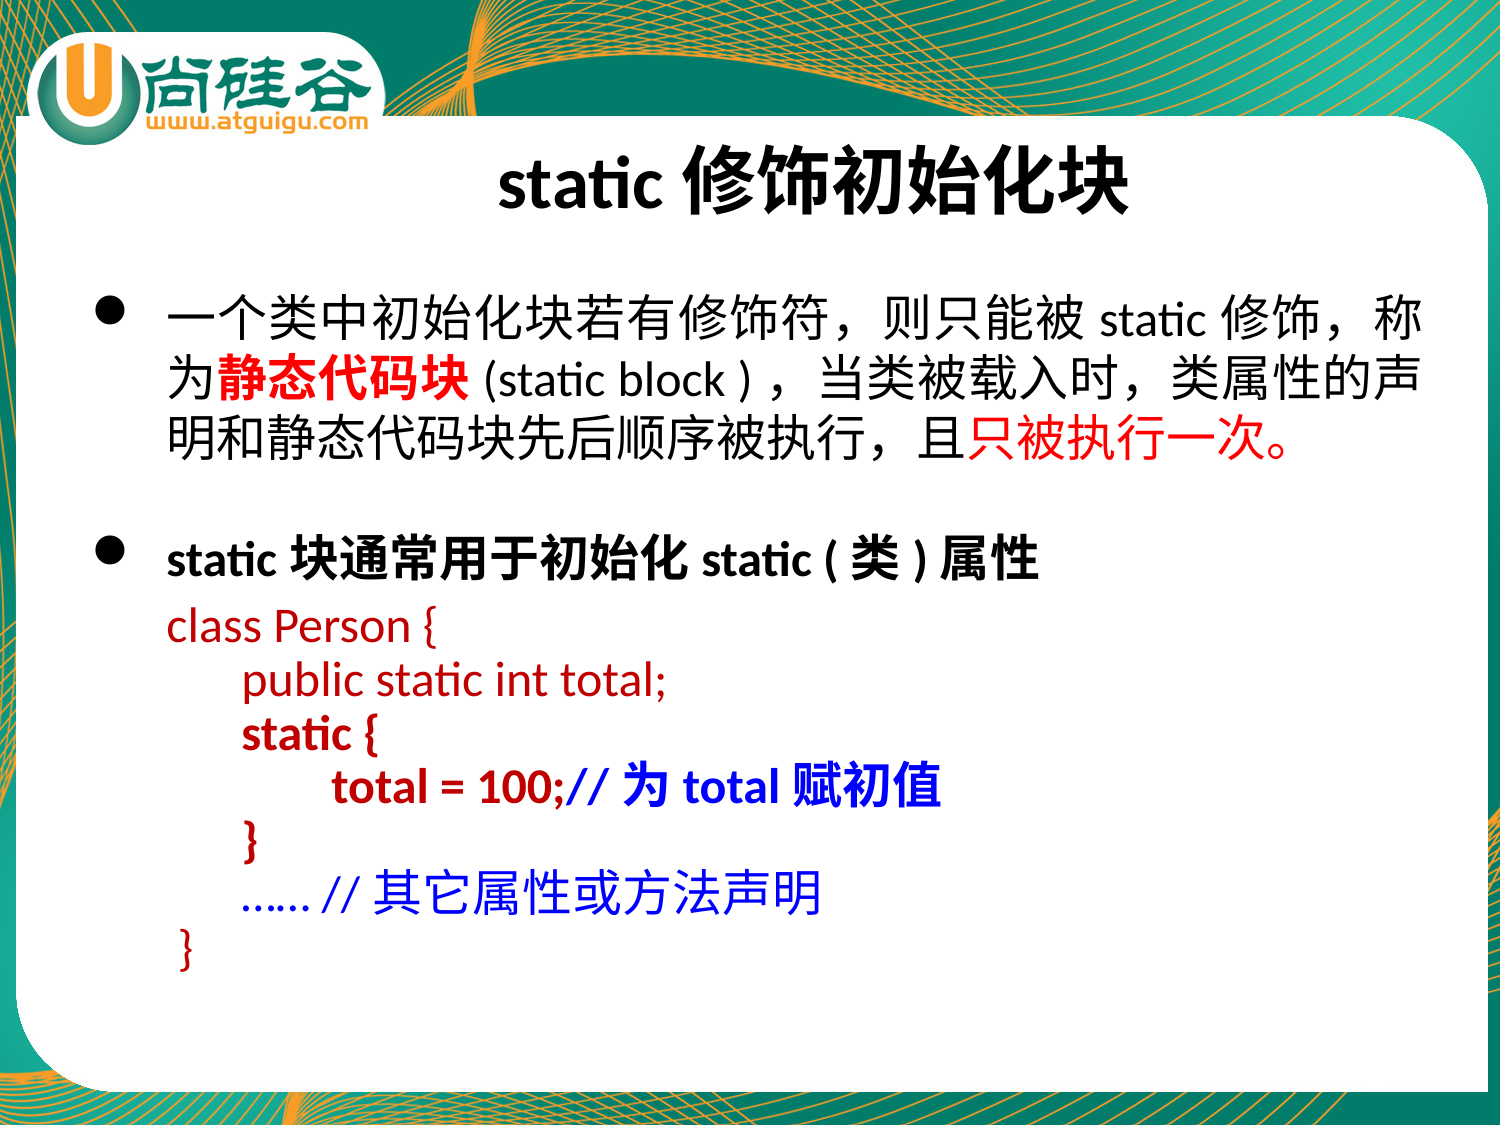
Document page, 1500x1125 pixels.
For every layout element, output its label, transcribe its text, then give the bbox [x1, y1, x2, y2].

picture [0, 0, 1500, 1125]
title static修饰初始化块 [301, 113, 1329, 244]
text_box 一个类中初始化块若有修饰符，则只能被static修饰，称为静态代码块(static block )，当类被载入时，类属性的声明和静态代码块先后顺序被执行，且只被执行一次。 static块通常用于初始化static (类)属性 class Person { public static int total; static { total = 100;//为total赋初值 } …… //其它属性或方法声明 } [76, 278, 1439, 984]
